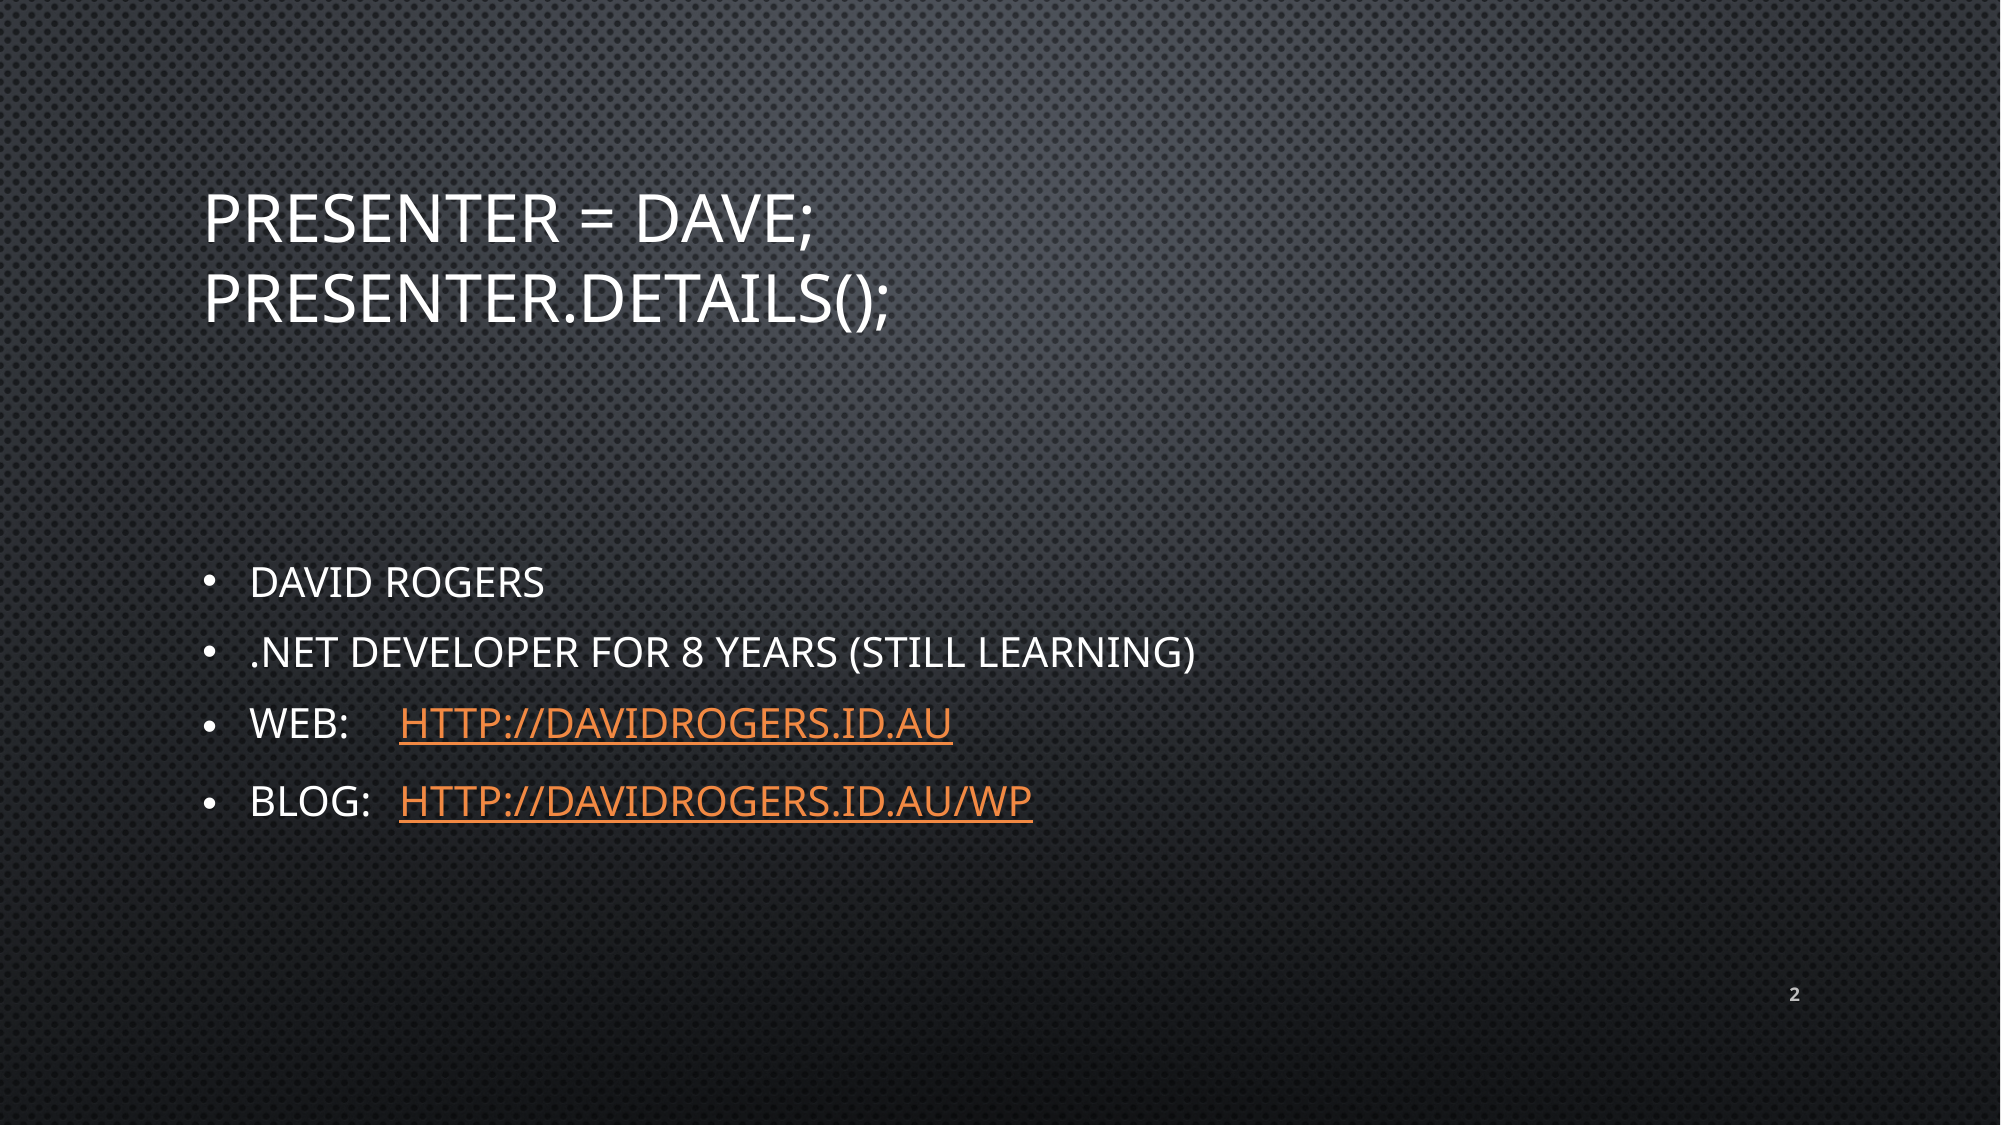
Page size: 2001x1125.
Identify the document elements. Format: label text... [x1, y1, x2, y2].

title Presenter = Dave; Presenter.Details(); [187, 99, 1813, 413]
list David Rogers .NET Developer for 8 years (still learning) Web: http://davidrogers.id.au Blog: http://davidrogers.id.au/wp [187, 437, 1813, 950]
slide_number 2 [1724, 965, 1816, 1025]
